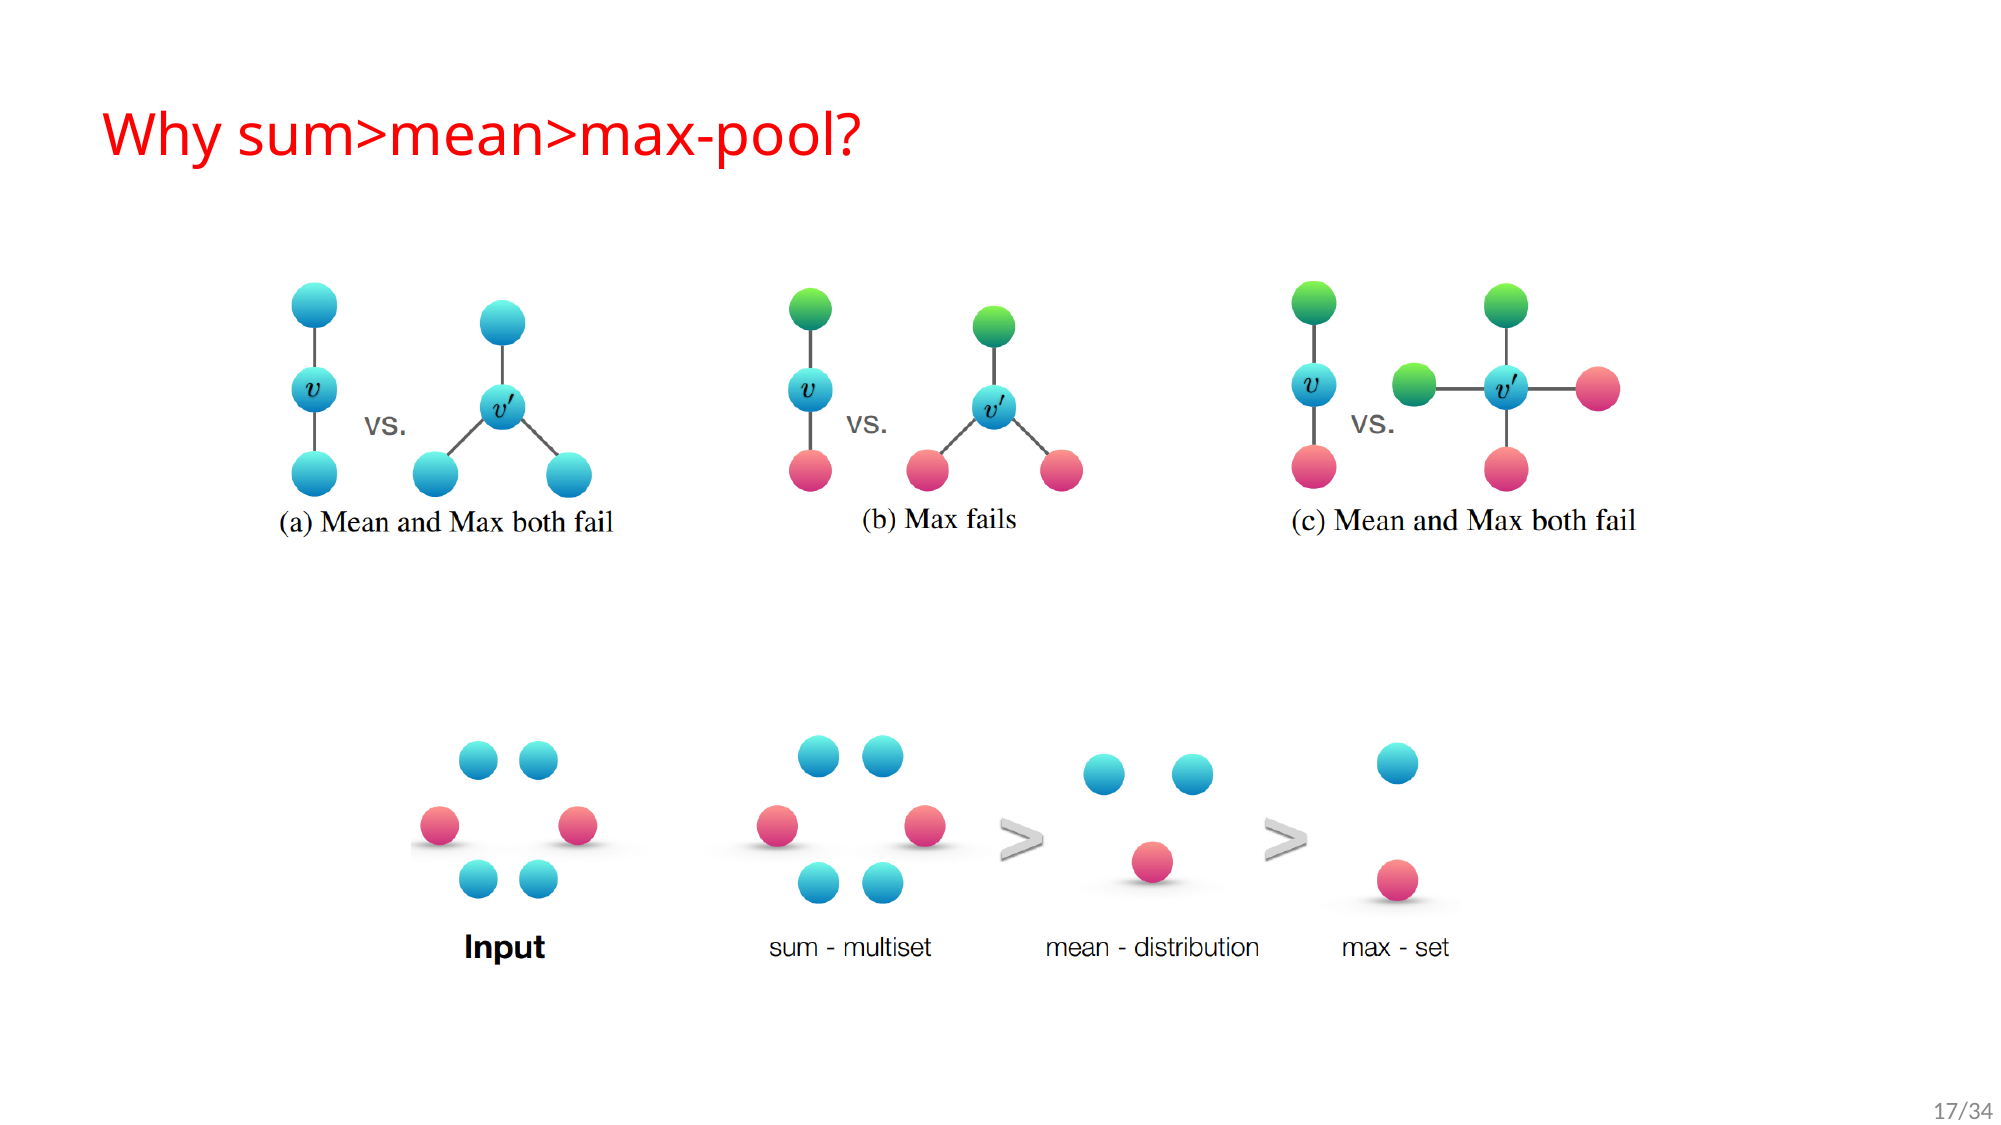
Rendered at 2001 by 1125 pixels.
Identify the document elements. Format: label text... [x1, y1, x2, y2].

picture [1282, 268, 1638, 536]
text_box Why sum>mean>max-pool? [87, 89, 1048, 174]
picture [275, 254, 637, 549]
text_box 17/34 [1928, 1093, 2000, 1125]
picture [779, 282, 1093, 537]
picture [411, 708, 1460, 973]
